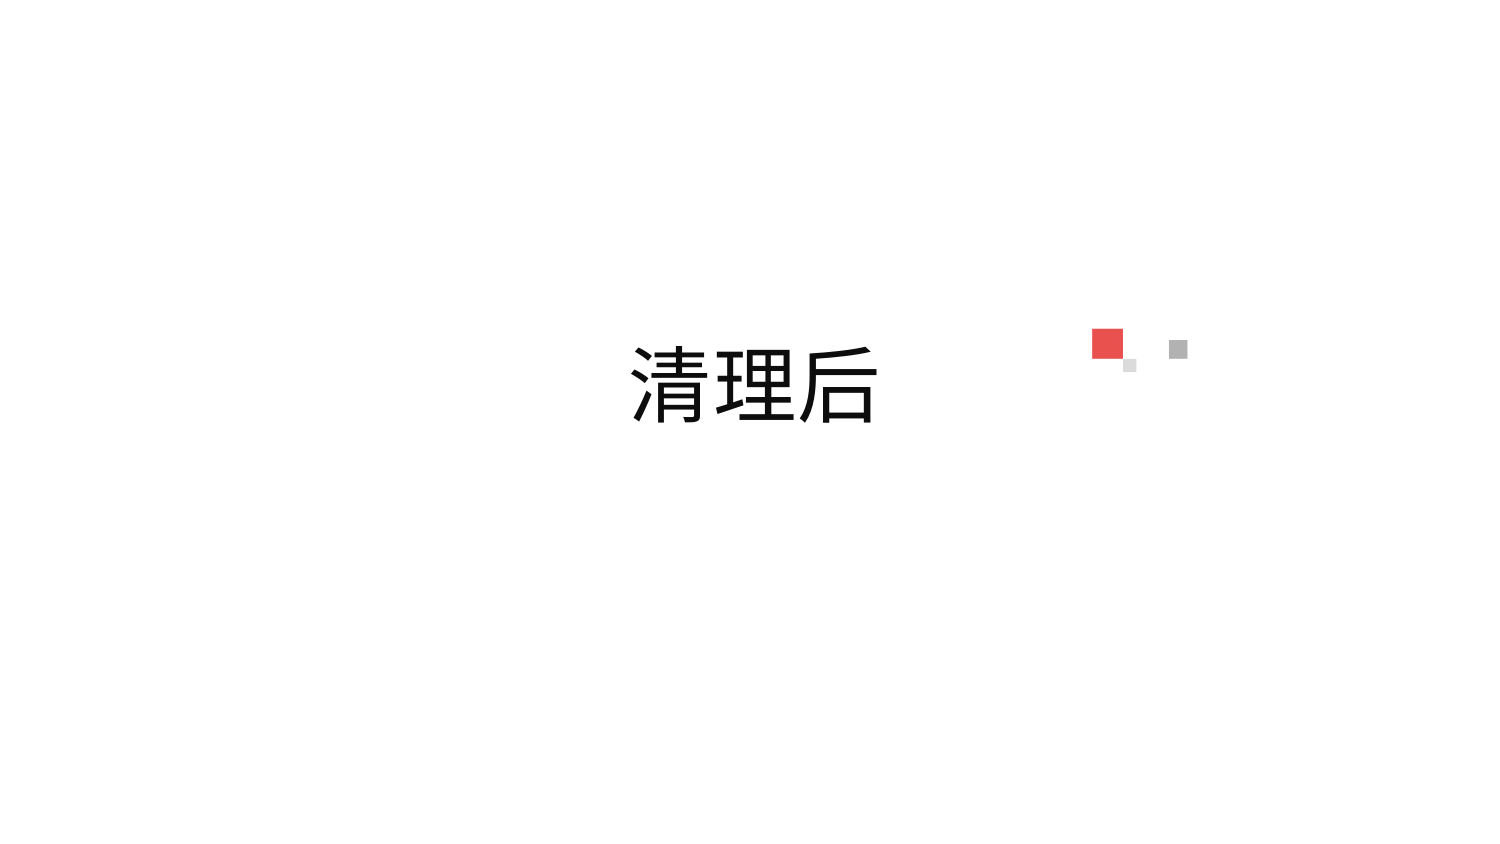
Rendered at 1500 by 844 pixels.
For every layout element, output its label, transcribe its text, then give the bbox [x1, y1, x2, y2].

text_box 清理后 [413, 326, 1096, 441]
picture [1083, 311, 1200, 394]
